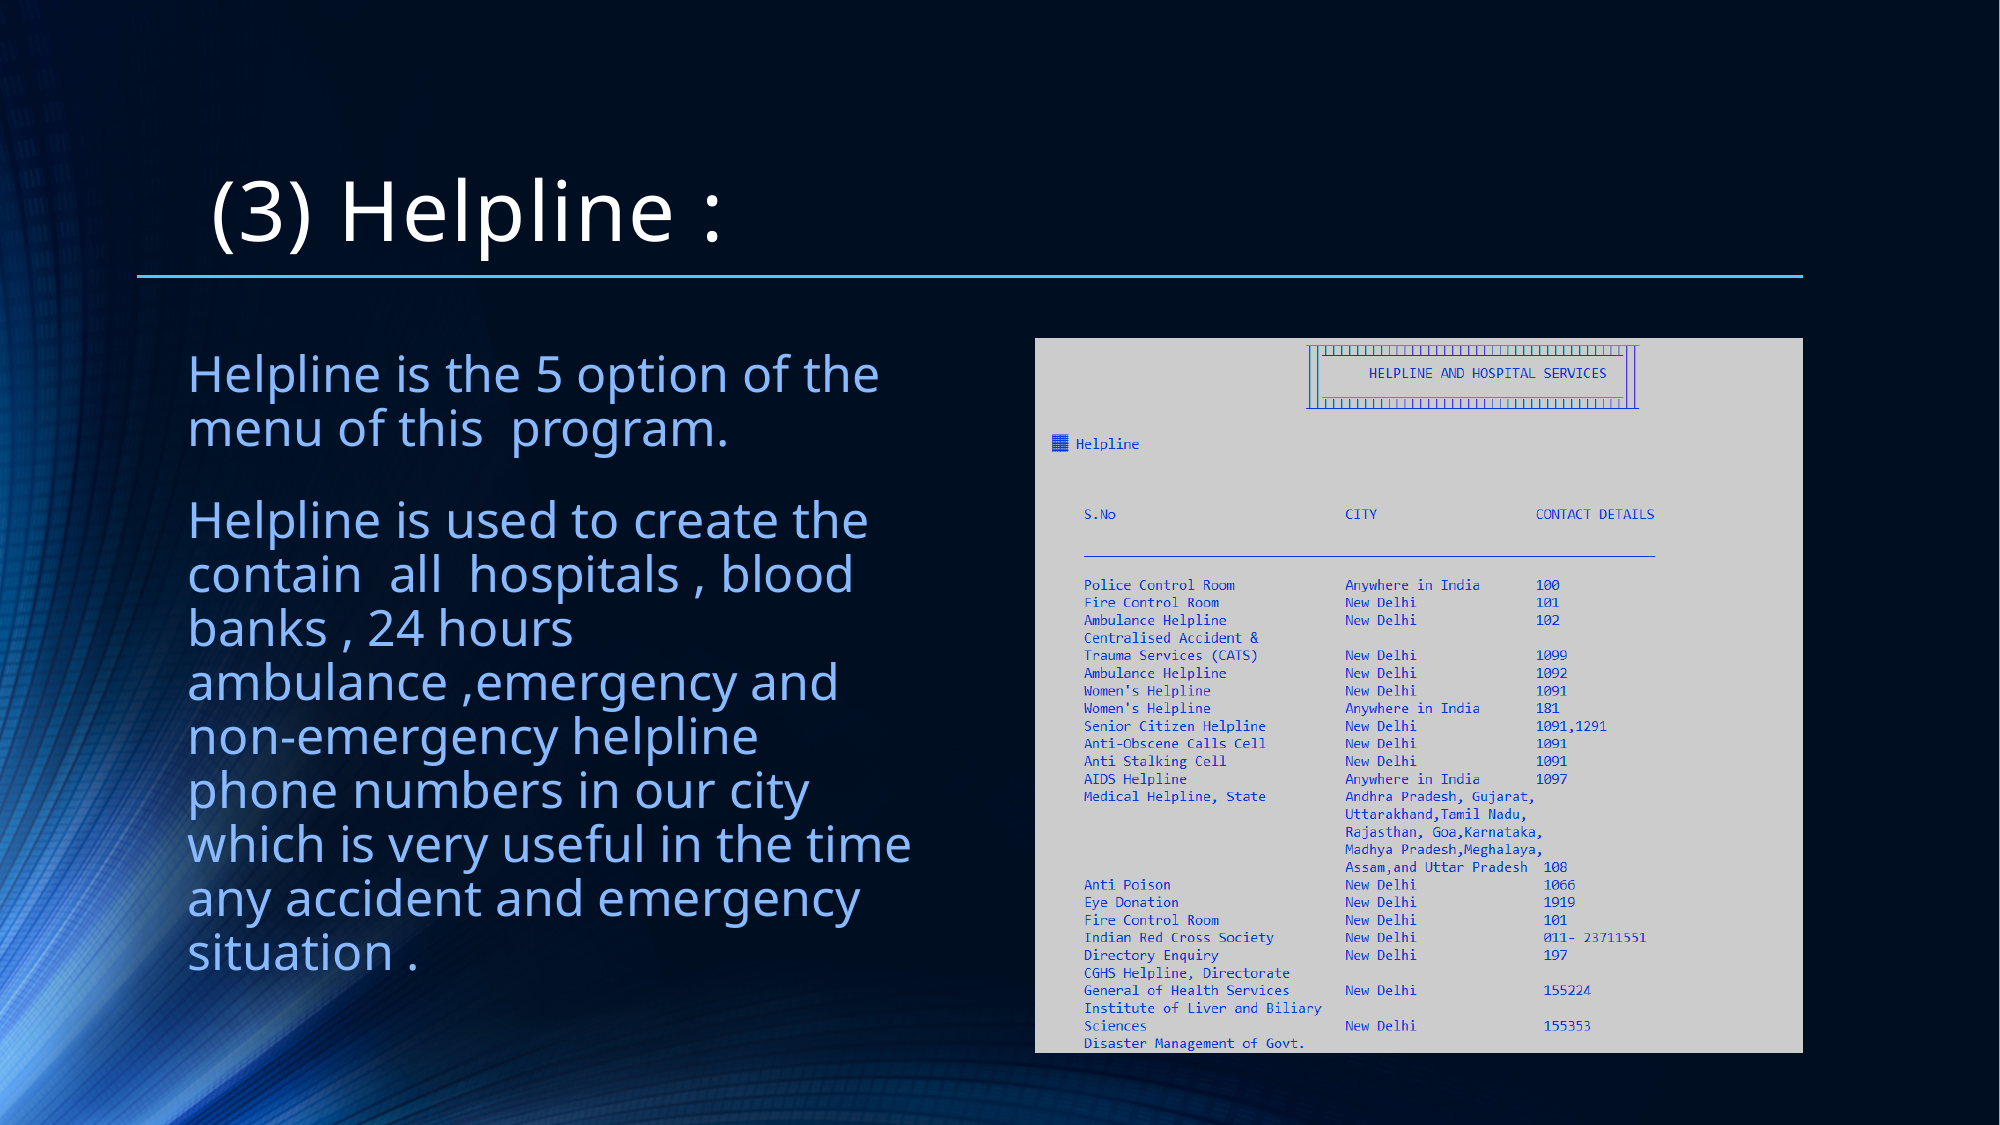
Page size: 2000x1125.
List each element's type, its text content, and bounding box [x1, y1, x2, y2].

picture [0, 0, 2000, 1125]
list Helpline is the 5 option of the menu of this program. Helpline is used to create the contain all hospitals , blood banks , 24 hours ambulance ,emergency and non-emergency helpline phone numbers in our city which is very useful in the time any accident and emergency situation . [172, 342, 965, 1016]
title (3) Helpline : [196, 101, 1750, 268]
